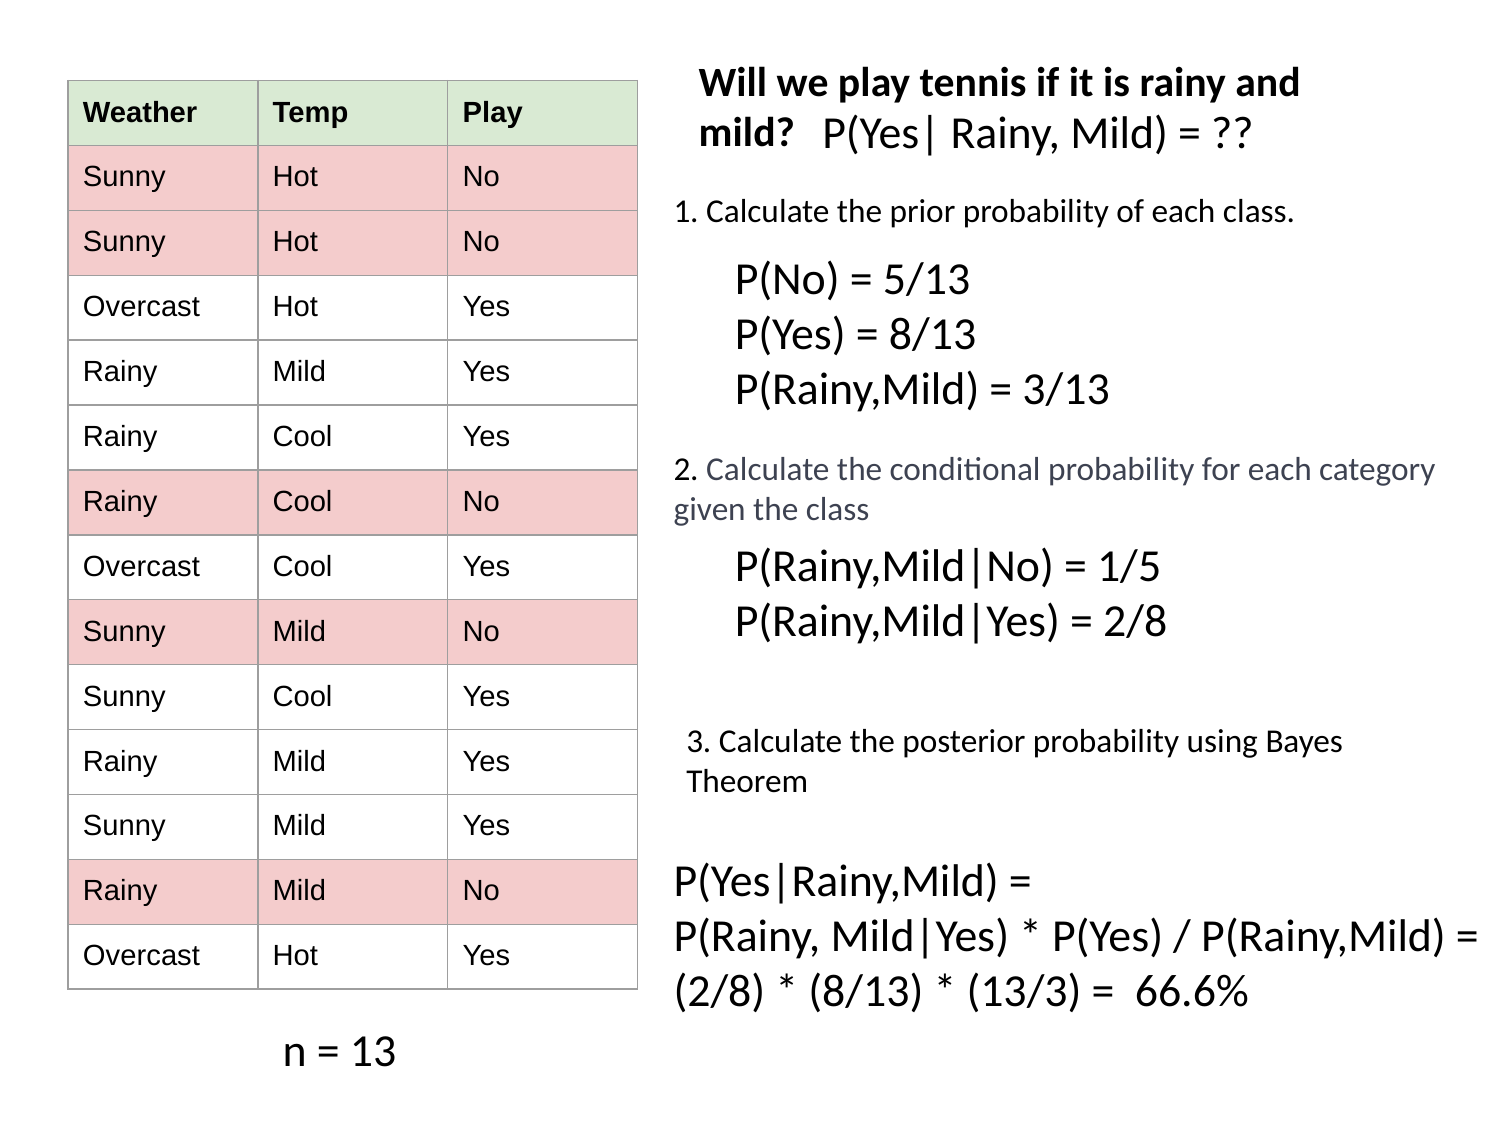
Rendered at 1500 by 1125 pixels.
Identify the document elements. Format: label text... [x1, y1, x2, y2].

table_cell No [448, 600, 637, 664]
table_header Weather [69, 81, 257, 145]
table_cell Rainy [69, 471, 257, 534]
text_box 3. Calculate the posterior probability using Bayes Theorem [671, 704, 1454, 814]
text_box P(Yes|Rainy,Mild) = P(Rainy, Mild|Yes) * P(Yes) / P(Rainy,Mild) = (2/8) * (8/13) * (13/3) = 66.6% [658, 835, 1500, 1086]
text_box 1. Calculate the prior probability of each class. [658, 174, 1422, 245]
table_cell Sunny [69, 795, 257, 859]
text_box P(Rainy,Mild|No) = 1/5 P(Rainy,Mild|Yes) = 2/8 [719, 521, 1290, 661]
table_cell Hot [259, 276, 447, 339]
table_cell Yes [448, 536, 637, 599]
table_cell Overcast [69, 276, 257, 339]
table_cell Yes [448, 406, 637, 469]
table_cell Hot [259, 211, 447, 275]
table_cell Cool [259, 471, 447, 534]
table_cell Cool [259, 665, 447, 729]
table_cell Cool [259, 406, 447, 469]
text_box Will we play tennis if it is rainy and mild? [683, 39, 1384, 170]
table_cell Yes [448, 730, 637, 794]
table_cell Mild [259, 795, 447, 859]
table_cell No [448, 146, 637, 210]
table_cell Hot [259, 146, 447, 210]
table_cell Yes [448, 665, 637, 729]
table_cell Yes [448, 795, 637, 859]
table_cell Rainy [69, 860, 257, 924]
table_header Temp [259, 81, 447, 145]
table_cell Sunny [69, 600, 257, 664]
text_box 2. Calculate the conditional probability for each category given the class [658, 432, 1467, 542]
table_cell Mild [259, 341, 447, 404]
table_cell No [448, 471, 637, 534]
table_cell Rainy [69, 341, 257, 404]
table_cell Sunny [69, 665, 257, 729]
text_box P(Yes| Rainy, Mild) = ?? [807, 87, 1378, 173]
table_cell Sunny [69, 211, 257, 275]
text_box P(No) = 5/13 P(Yes) = 8/13 P(Rainy,Mild) = 3/13 [719, 233, 1290, 429]
table_cell Sunny [69, 146, 257, 210]
table_header Play [448, 81, 637, 145]
table_cell Cool [259, 536, 447, 599]
table_cell No [448, 211, 637, 275]
table_cell Hot [259, 925, 447, 988]
table_cell Mild [259, 730, 447, 794]
table_cell Yes [448, 341, 637, 404]
table_cell No [448, 860, 637, 924]
table_cell Overcast [69, 925, 257, 988]
table_cell Overcast [69, 536, 257, 599]
text_box n = 13 [220, 1005, 459, 1091]
table_cell Mild [259, 600, 447, 664]
table_cell Rainy [69, 406, 257, 469]
table_cell Mild [259, 860, 447, 924]
table_cell Rainy [69, 730, 257, 794]
table_cell Yes [448, 925, 637, 988]
table_cell Yes [448, 276, 637, 339]
